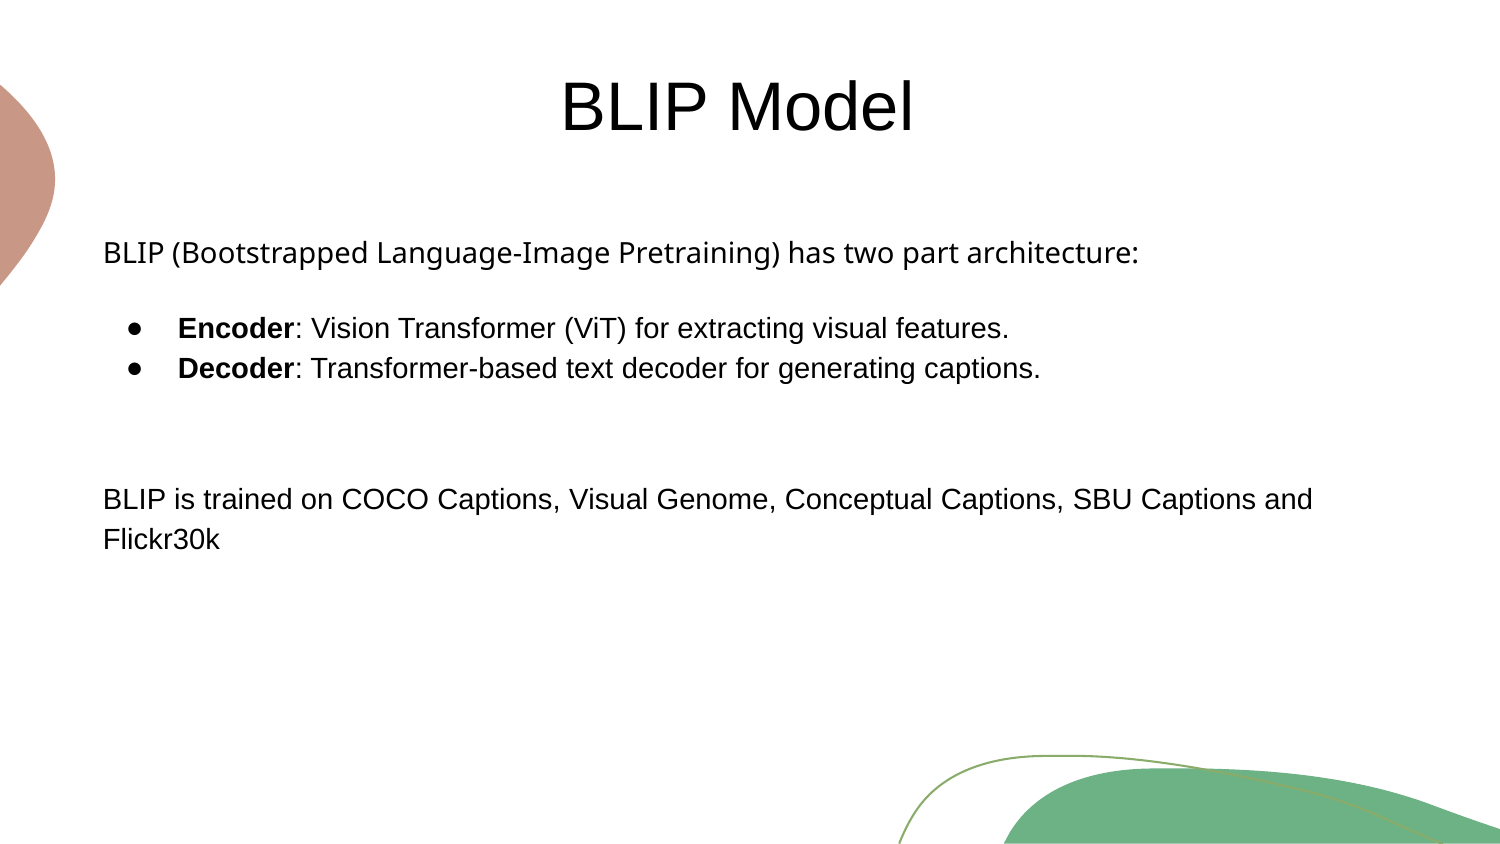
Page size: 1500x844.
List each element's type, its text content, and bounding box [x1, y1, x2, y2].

text_box BLIP (Bootstrapped Language-Image Pretraining) has two part architecture: Encoder: Vision Transformer (ViT) for extracting visual features. Decoder: Transformer-based text decoder for generating captions. BLIP is trained on COCO Captions, Visual Genome, Conceptual Captions, SBU Captions and Flickr30k [87, 149, 1388, 693]
text_box BLIP Model [303, 47, 1173, 149]
